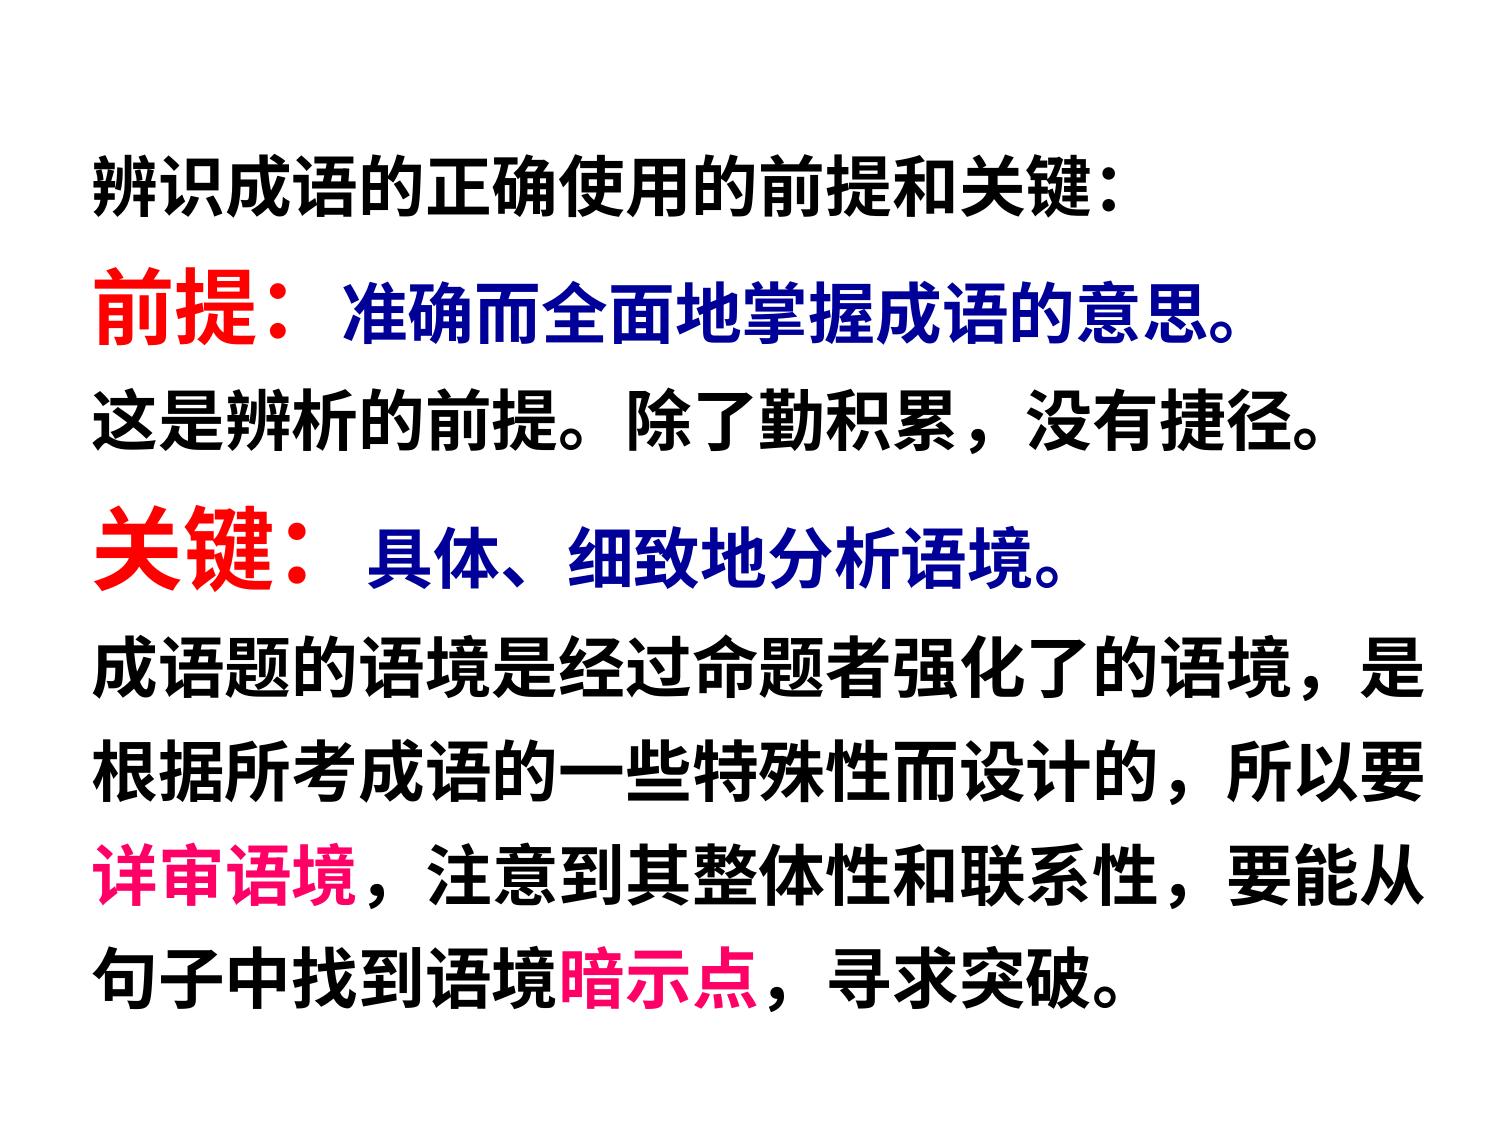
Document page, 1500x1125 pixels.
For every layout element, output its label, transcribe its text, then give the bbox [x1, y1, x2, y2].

text_box 辨识成语的正确使用的前提和关键： 前提：准确而全面地掌握成语的意思。 这是辨析的前提。除了勤积累，没有捷径。 关键：具体、细致地分析语境。 成语题的语境是经过命题者强化了的语境，是根据所考成语的一些特殊性而设计的，所以要详审语境，注意到其整体性和联系性，要能从句子中找到语境暗示点，寻求突破。 [76, 113, 1459, 1125]
